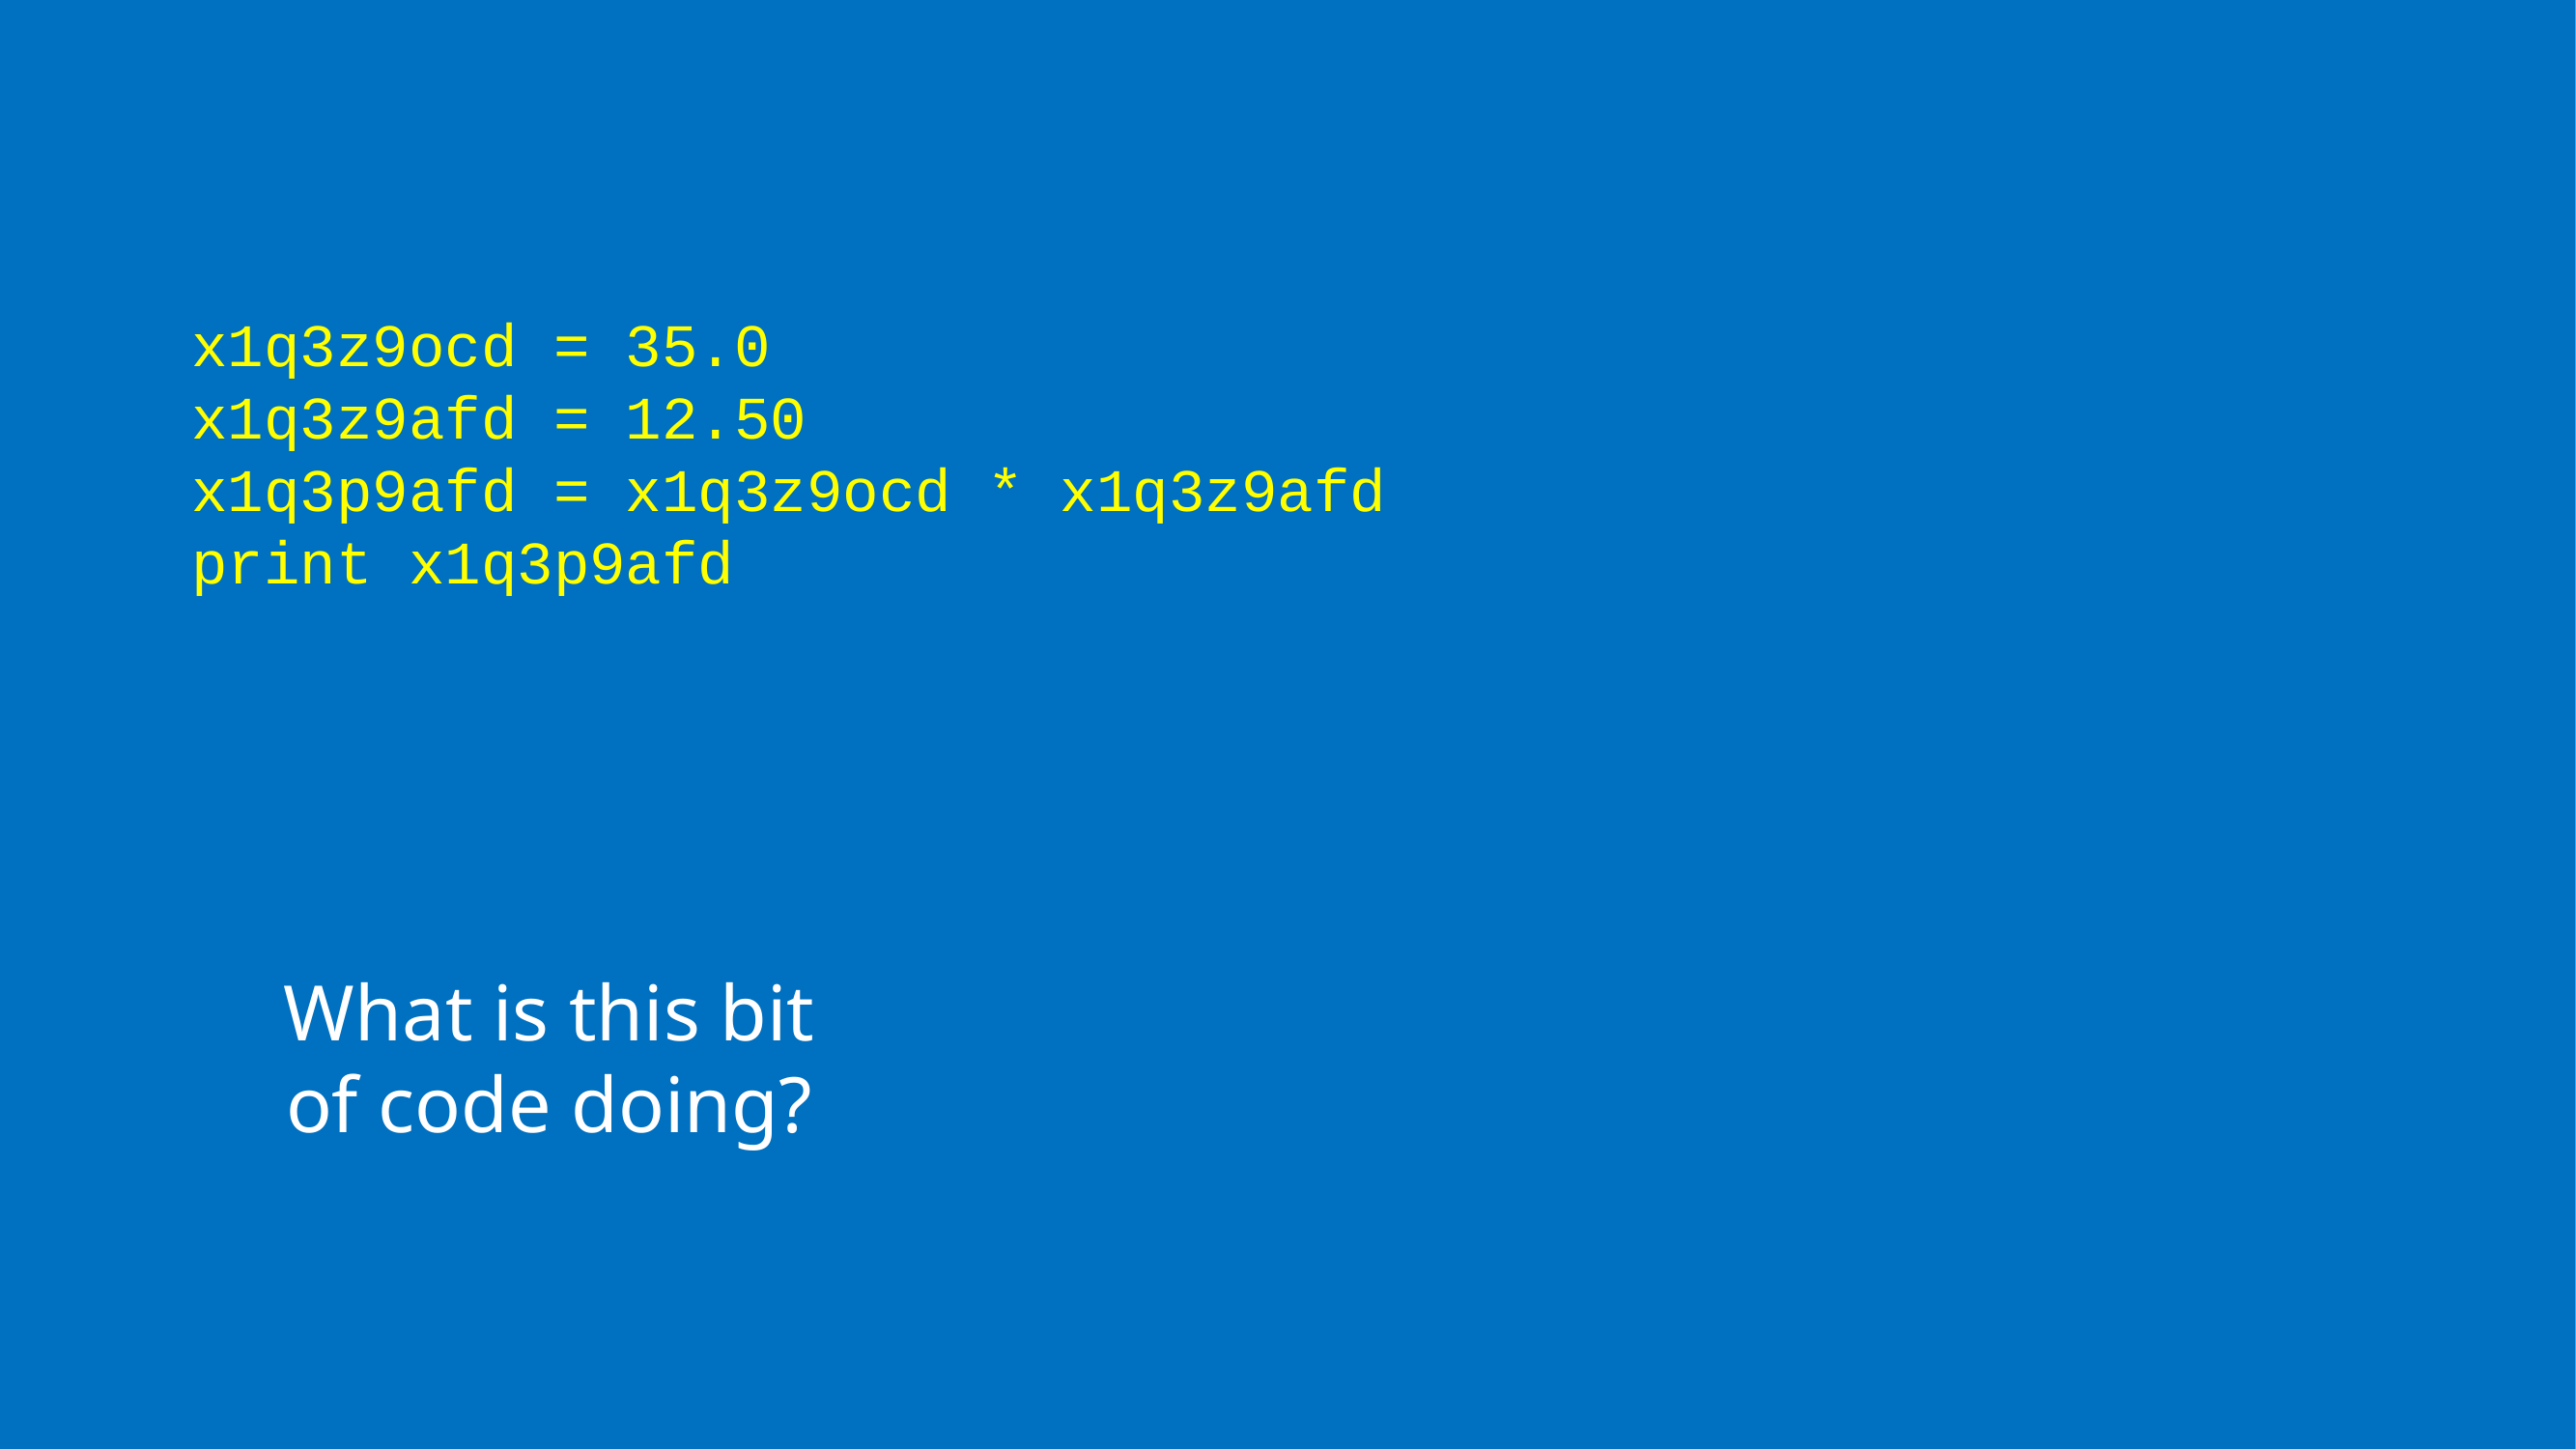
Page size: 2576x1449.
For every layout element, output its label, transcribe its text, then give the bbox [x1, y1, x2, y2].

text_box x1q3z9ocd = 35.0 x1q3z9afd = 12.50 x1q3p9afd = x1q3z9ocd * x1q3z9afd print x1q3p9afd [191, 266, 1514, 637]
text_box What is this bit of code doing? [243, 959, 856, 1153]
